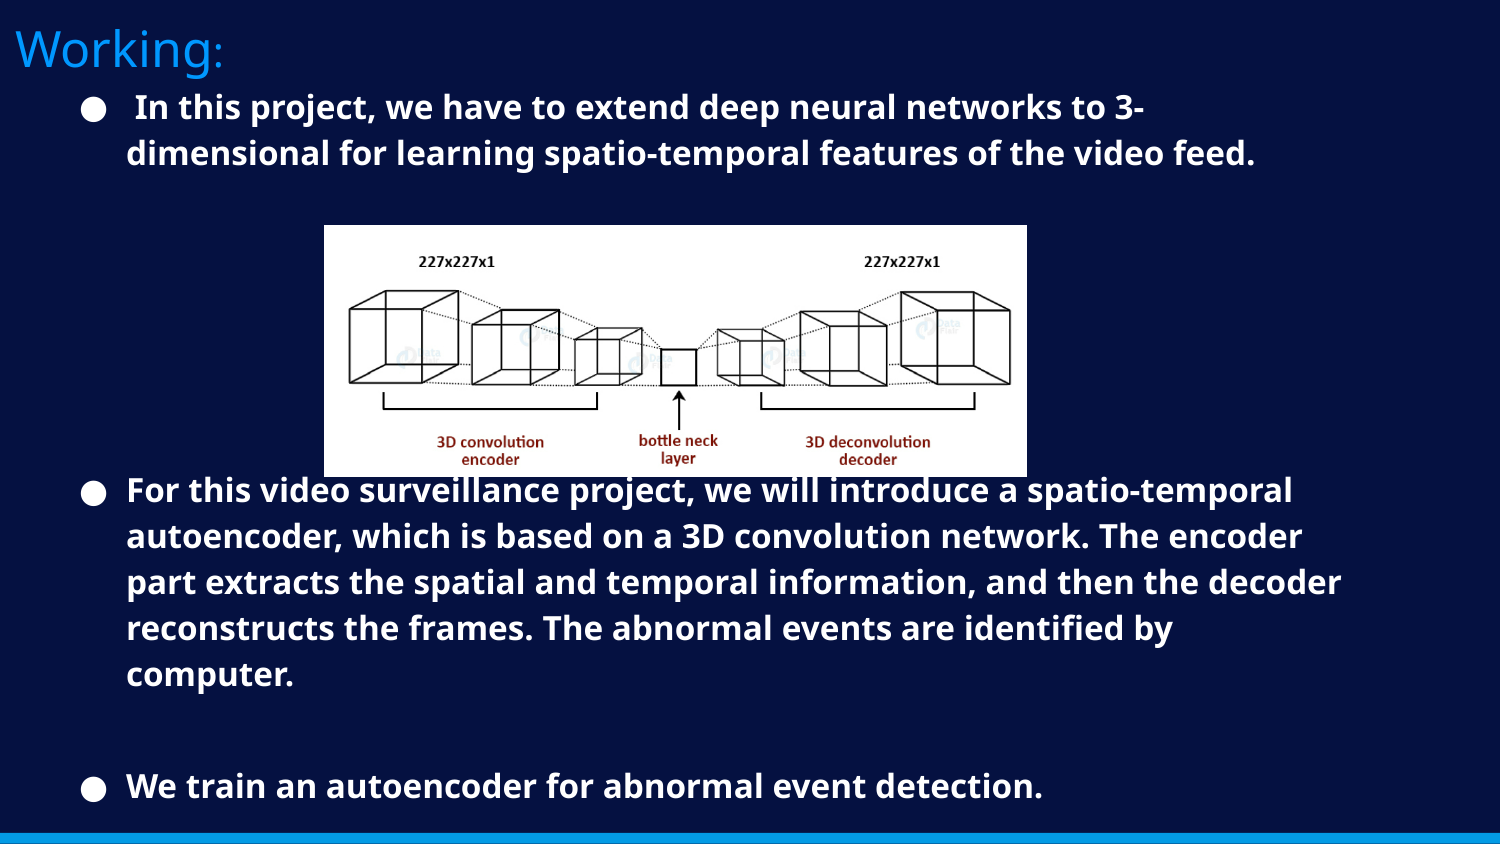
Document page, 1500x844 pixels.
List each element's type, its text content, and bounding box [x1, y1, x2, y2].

picture [324, 225, 1027, 478]
list In this project, we have to extend deep neural networks to 3-dimensional for learning spatio-temporal features of the video feed. For this video surveillance project, we will introduce a spatio-temporal autoencoder, which is based on a 3D convolution network. The encoder part extracts the spatial and temporal information, and then the decoder reconstructs the frames. The abnormal events are identified by computer. We train an autoencoder for abnormal event detection. [0, 64, 1362, 241]
title Working: [0, 0, 1373, 99]
